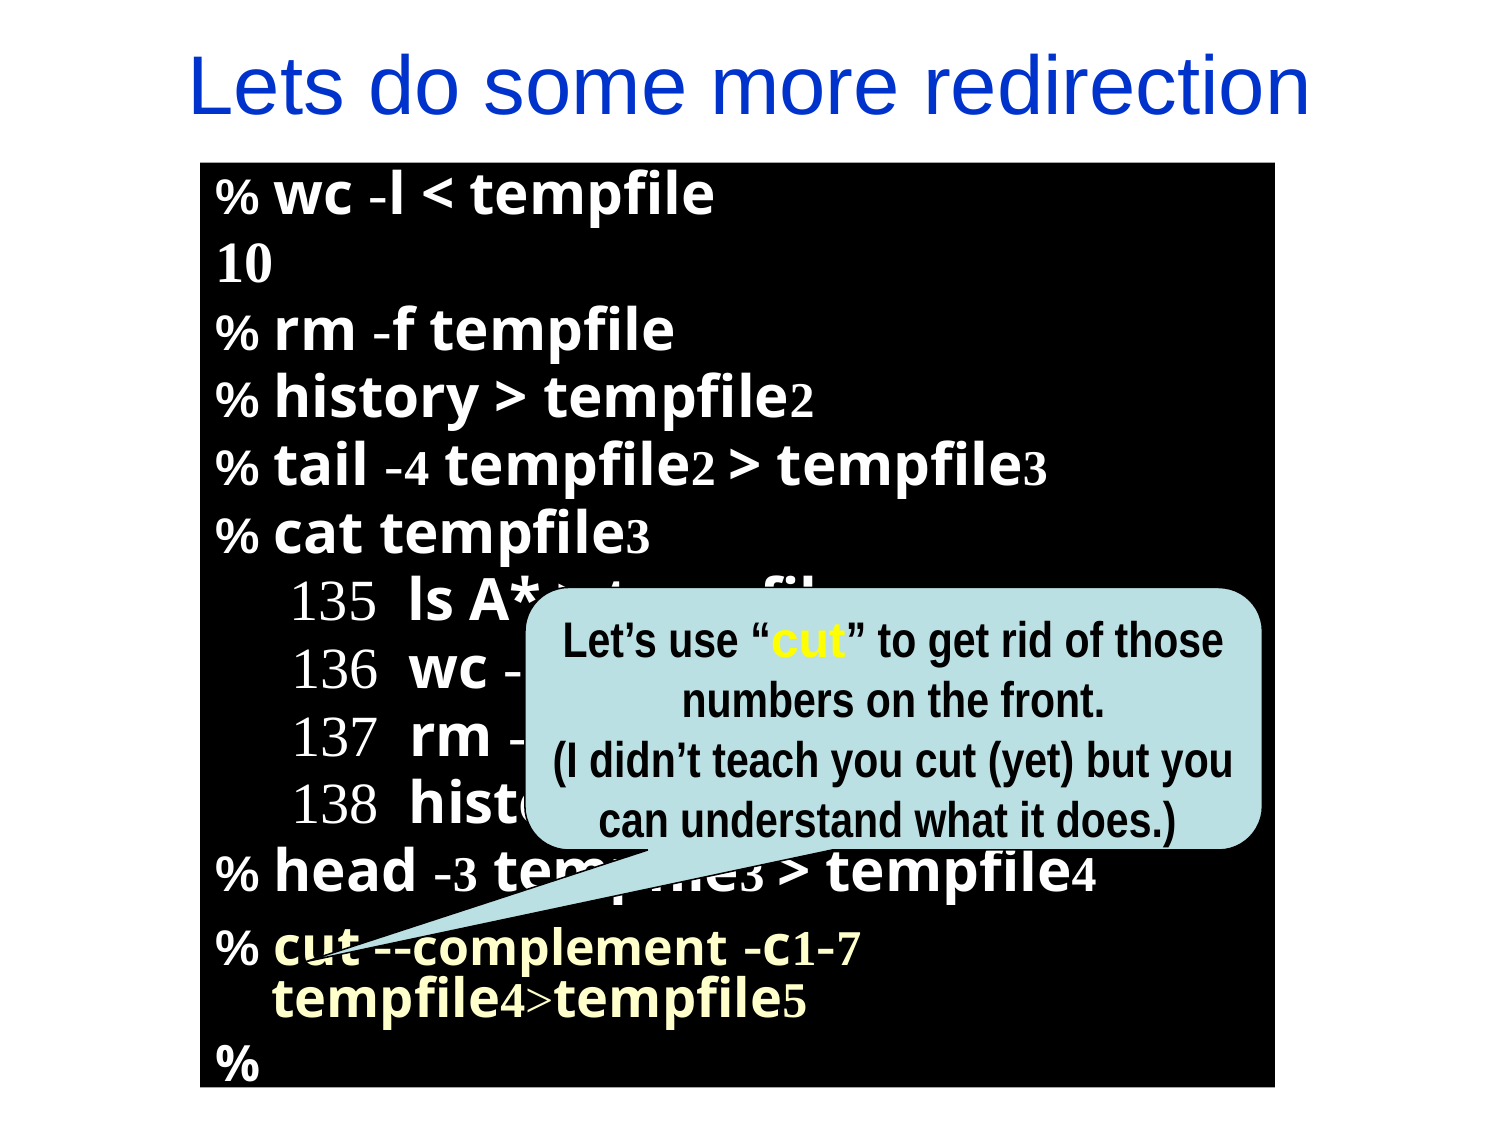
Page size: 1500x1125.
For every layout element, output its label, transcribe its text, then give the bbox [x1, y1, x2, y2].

text_box Let’s use “cut” to get rid of those numbers on the front. (I didn’t teach you cut (yet) but you can understand what it does.) [305, 587, 1263, 962]
title Lets do some more redirection [0, 24, 1500, 138]
list % wc -l < tempfile 10 % rm -f tempfile % history > tempfile2 % tail -4 tempfile2 > tempfile3 % cat tempfile3 135 ls A* > tempfile 136 wc -l < tempfile 137 rm -f tempfile 138 history > tempfile2 % head -3 tempfile3 > tempfile4 % cut --complement -c1-7 tempfile4>tempfile5 % [199, 162, 1276, 1088]
